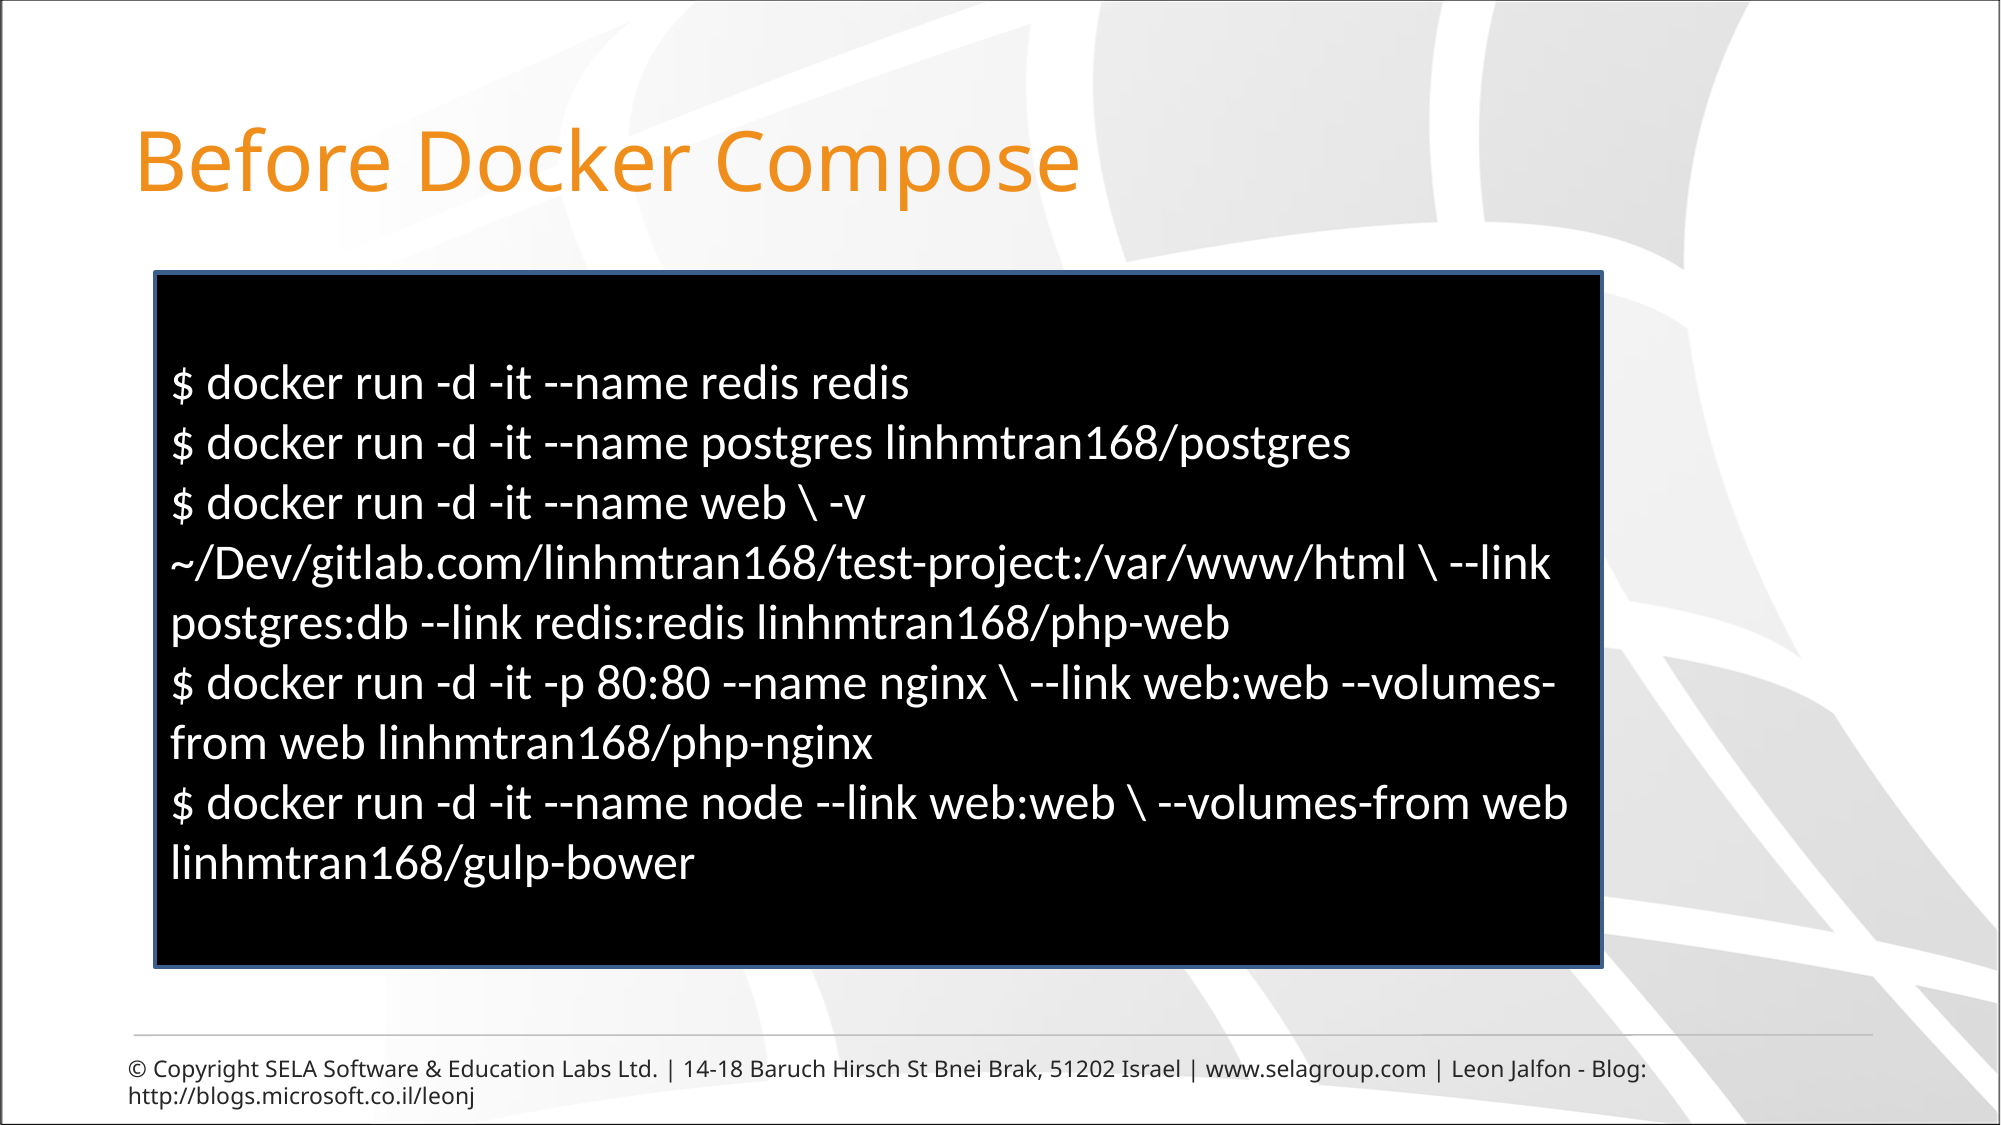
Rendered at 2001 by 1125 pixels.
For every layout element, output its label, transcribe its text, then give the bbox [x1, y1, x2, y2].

text_box $ docker run -d -it --name redis redis $ docker run -d -it --name postgres linhmtran168/postgres $ docker run -d -it --name web \ -v ~/Dev/gitlab.com/linhmtran168/test-project:/var/www/html \ --link postgres:db --link redis:redis linhmtran168/php-web $ docker run -d -it -p 80:80 --name nginx \ --link web:web --volumes-from web linhmtran168/php-nginx $ docker run -d -it --name node --link web:web \ --volumes-from web linhmtran168/gulp-bower [153, 270, 1604, 969]
title Before Docker Compose [133, 78, 1882, 245]
picture [0, 0, 2001, 1125]
text_box © Copyright SELA Software & Education Labs Ltd. | 14-18 Baruch Hirsch St Bnei Brak, 51202 Israel | www.selagroup.com | Leon Jalfon - Blog: http://blogs.microsoft.co.il/leonj [125, 1054, 1873, 1110]
